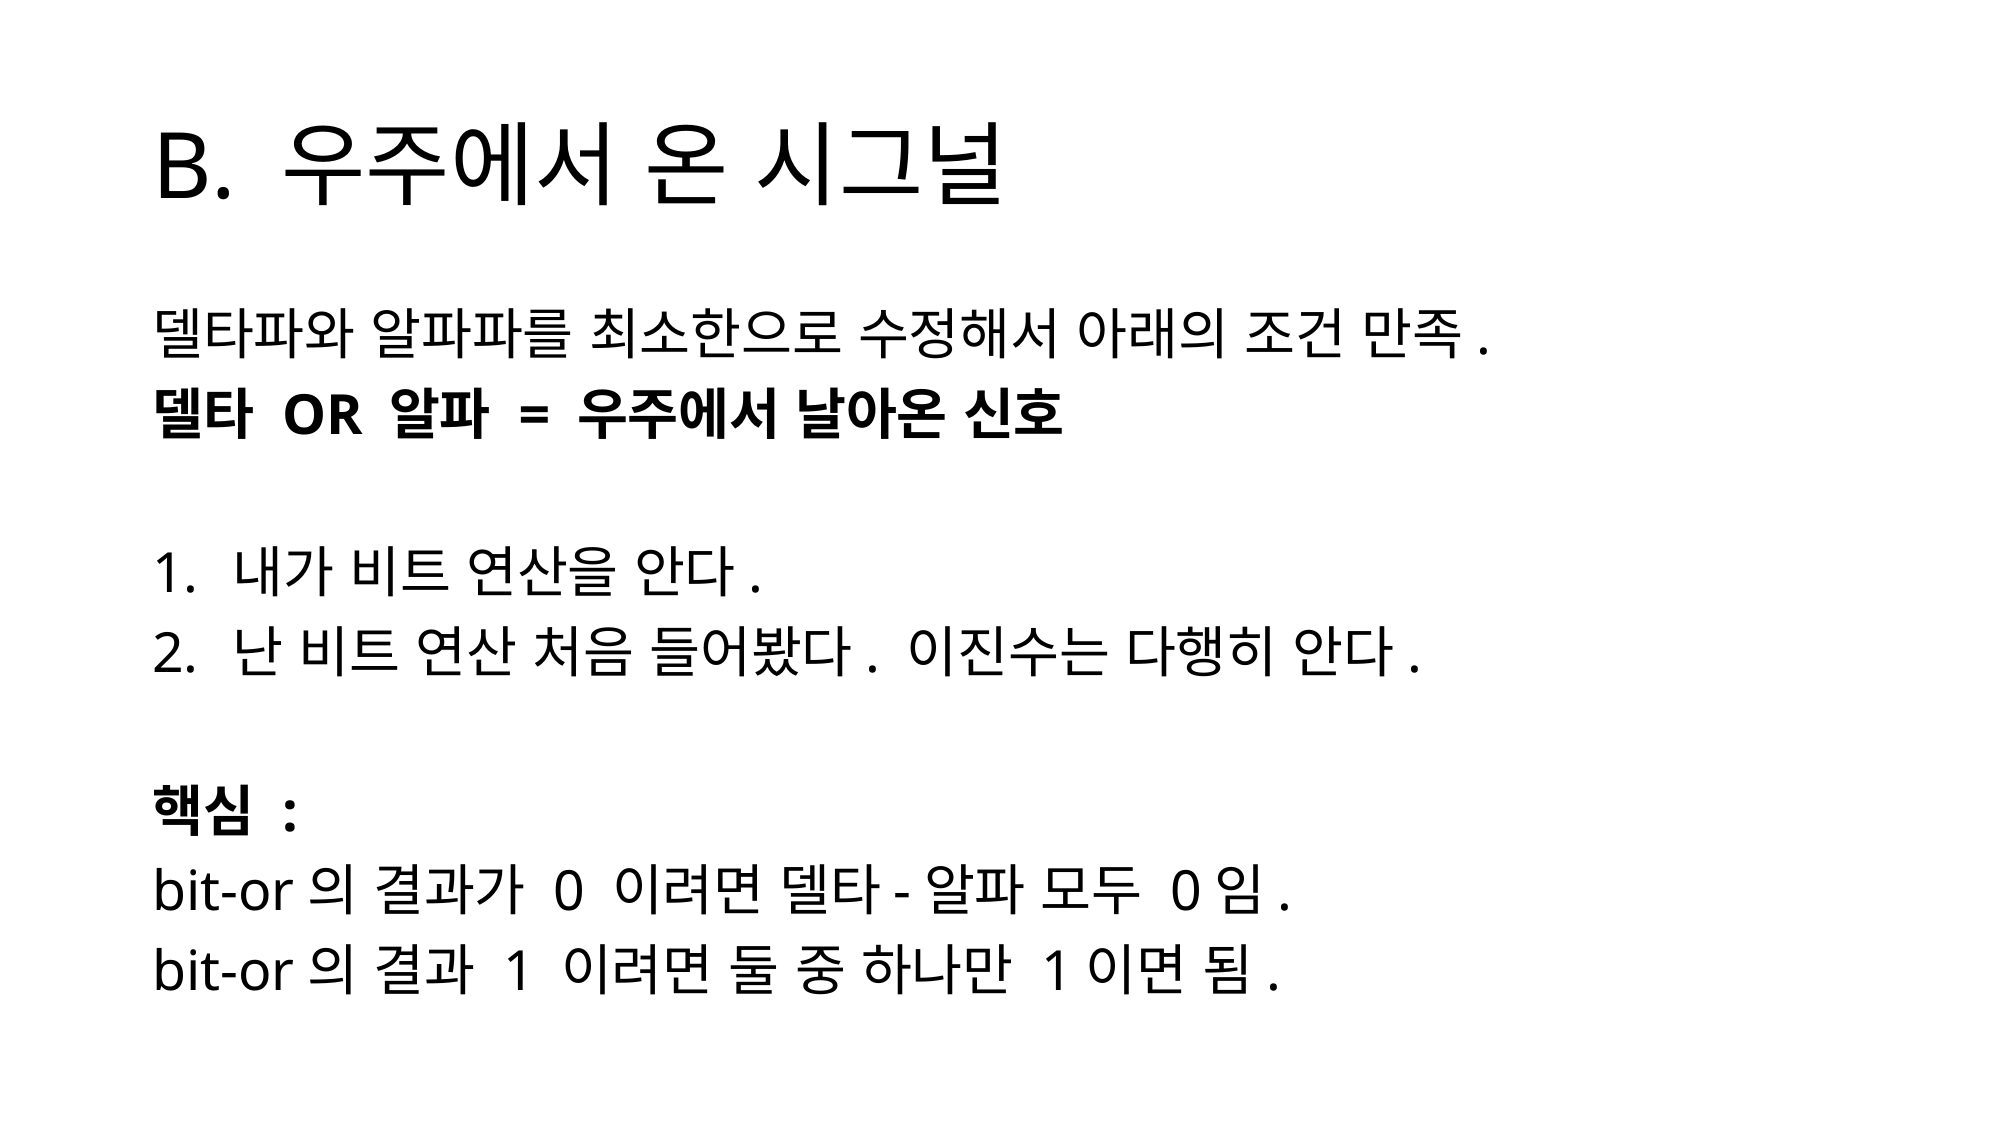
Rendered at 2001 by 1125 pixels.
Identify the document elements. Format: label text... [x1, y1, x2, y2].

list 델타파와 알파파를 최소한으로 수정해서 아래의 조건 만족. 델타 OR 알파 = 우주에서 날아온 신호 내가 비트 연산을 안다. 난 비트 연산 처음 들어봤다. 이진수는 다행히 안다. 핵심 : bit-or의 결과가 0 이려면 델타-알파 모두 0임. bit-or의 결과 1 이려면 둘 중 하나만 1이면 됨. [137, 299, 1863, 1014]
title B. 우주에서 온 시그널 [137, 59, 1863, 278]
